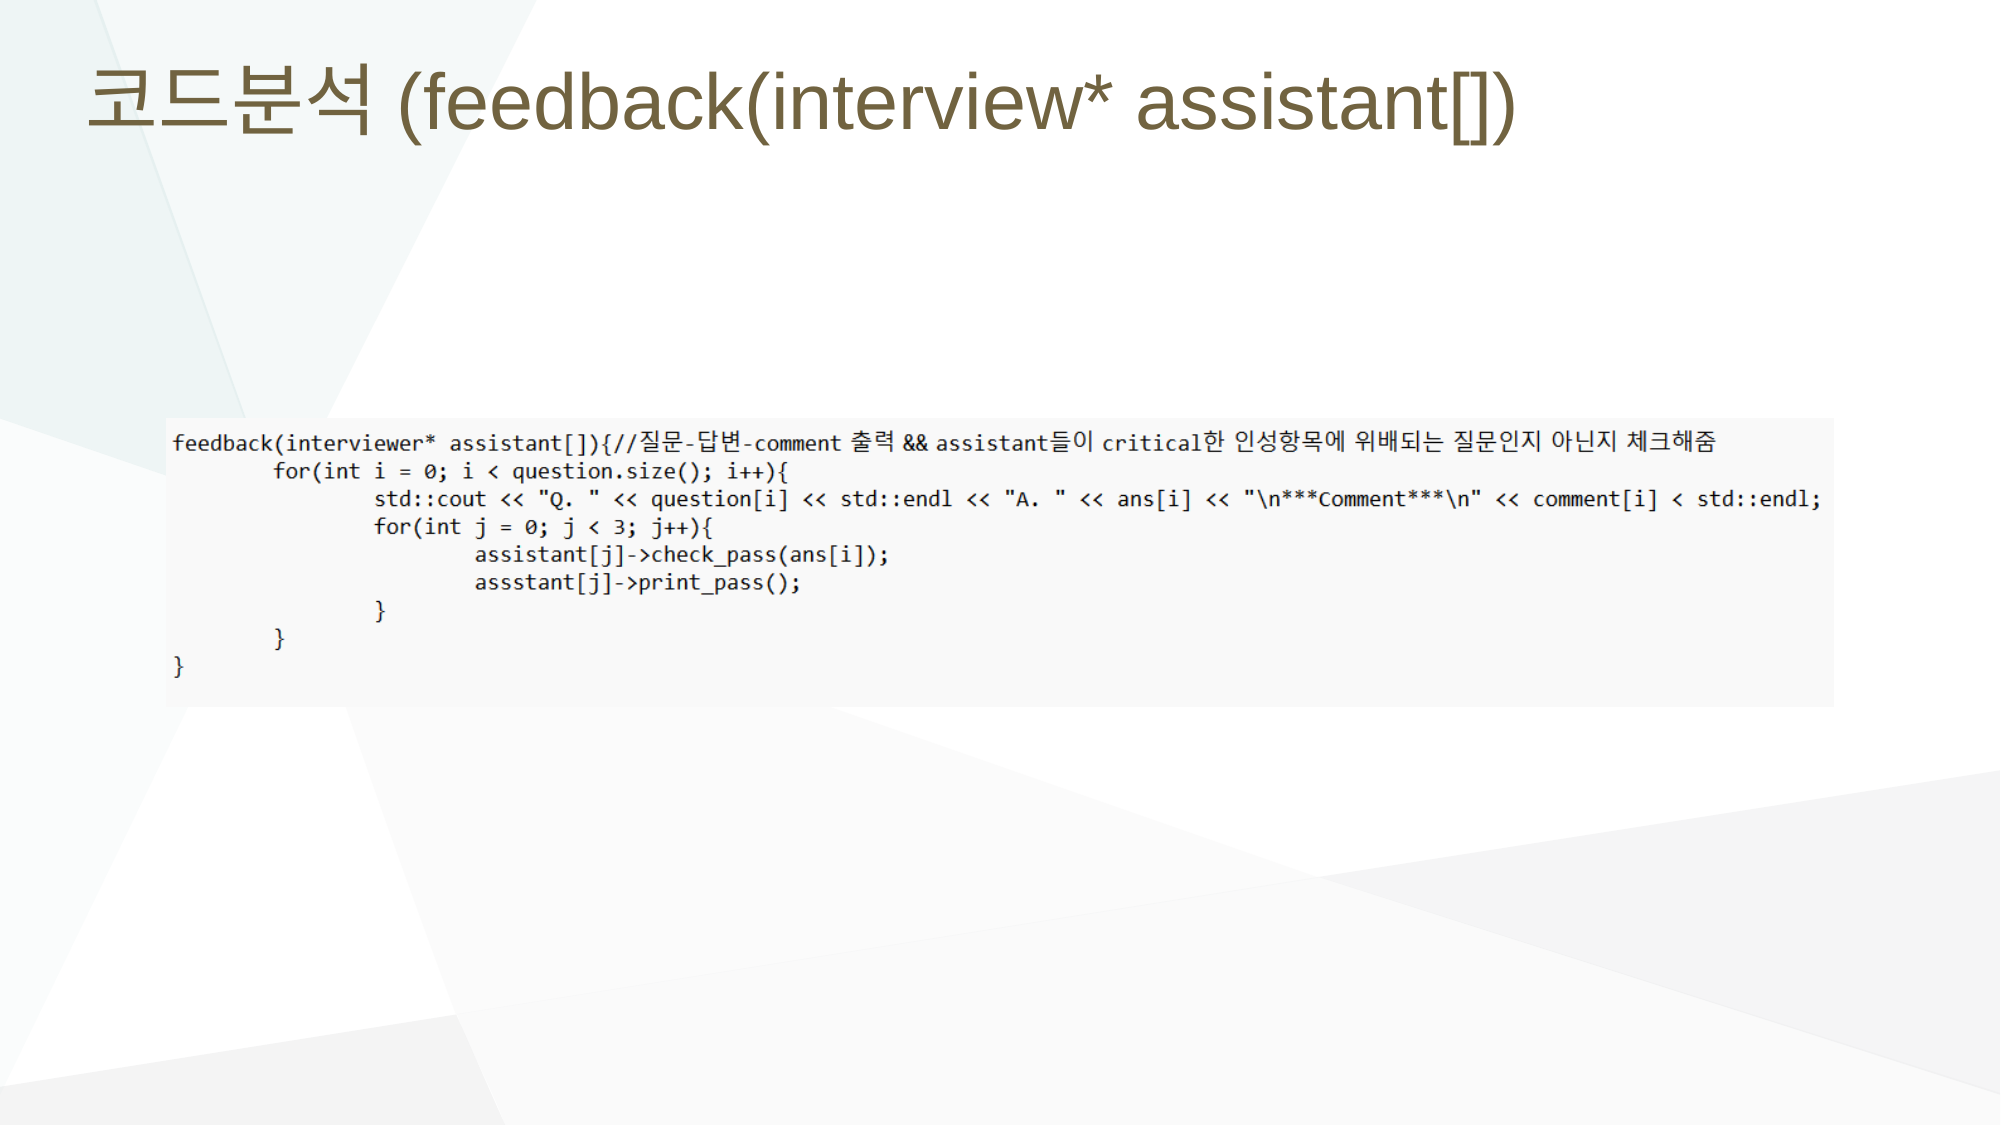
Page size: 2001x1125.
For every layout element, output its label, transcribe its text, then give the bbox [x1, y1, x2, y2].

title 코드분석(feedback(interview* assistant[]) [70, 20, 1925, 175]
picture [166, 418, 1834, 707]
